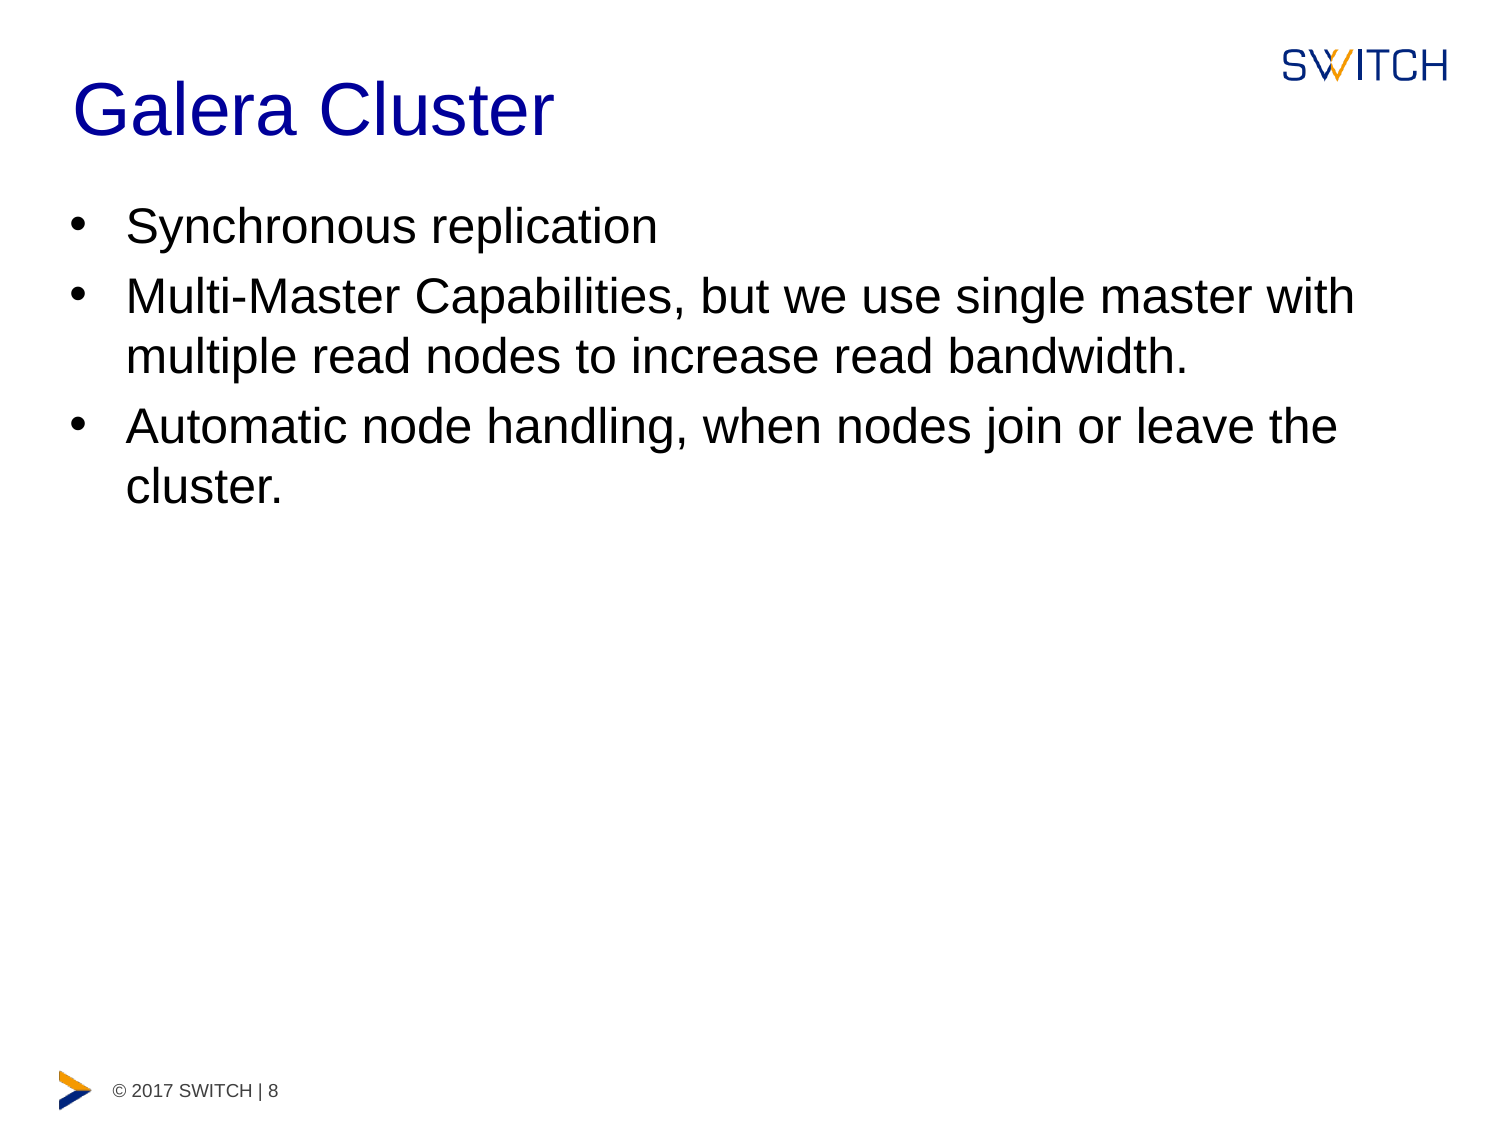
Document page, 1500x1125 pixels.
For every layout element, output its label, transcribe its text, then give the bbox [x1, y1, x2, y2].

list Synchronous replication Multi-Master Capabilities, but we use single master with multiple read nodes to increase read bandwidth. Automatic node handling, when nodes join or leave the cluster. [54, 185, 1444, 1044]
title Galera Cluster [57, 48, 1264, 162]
